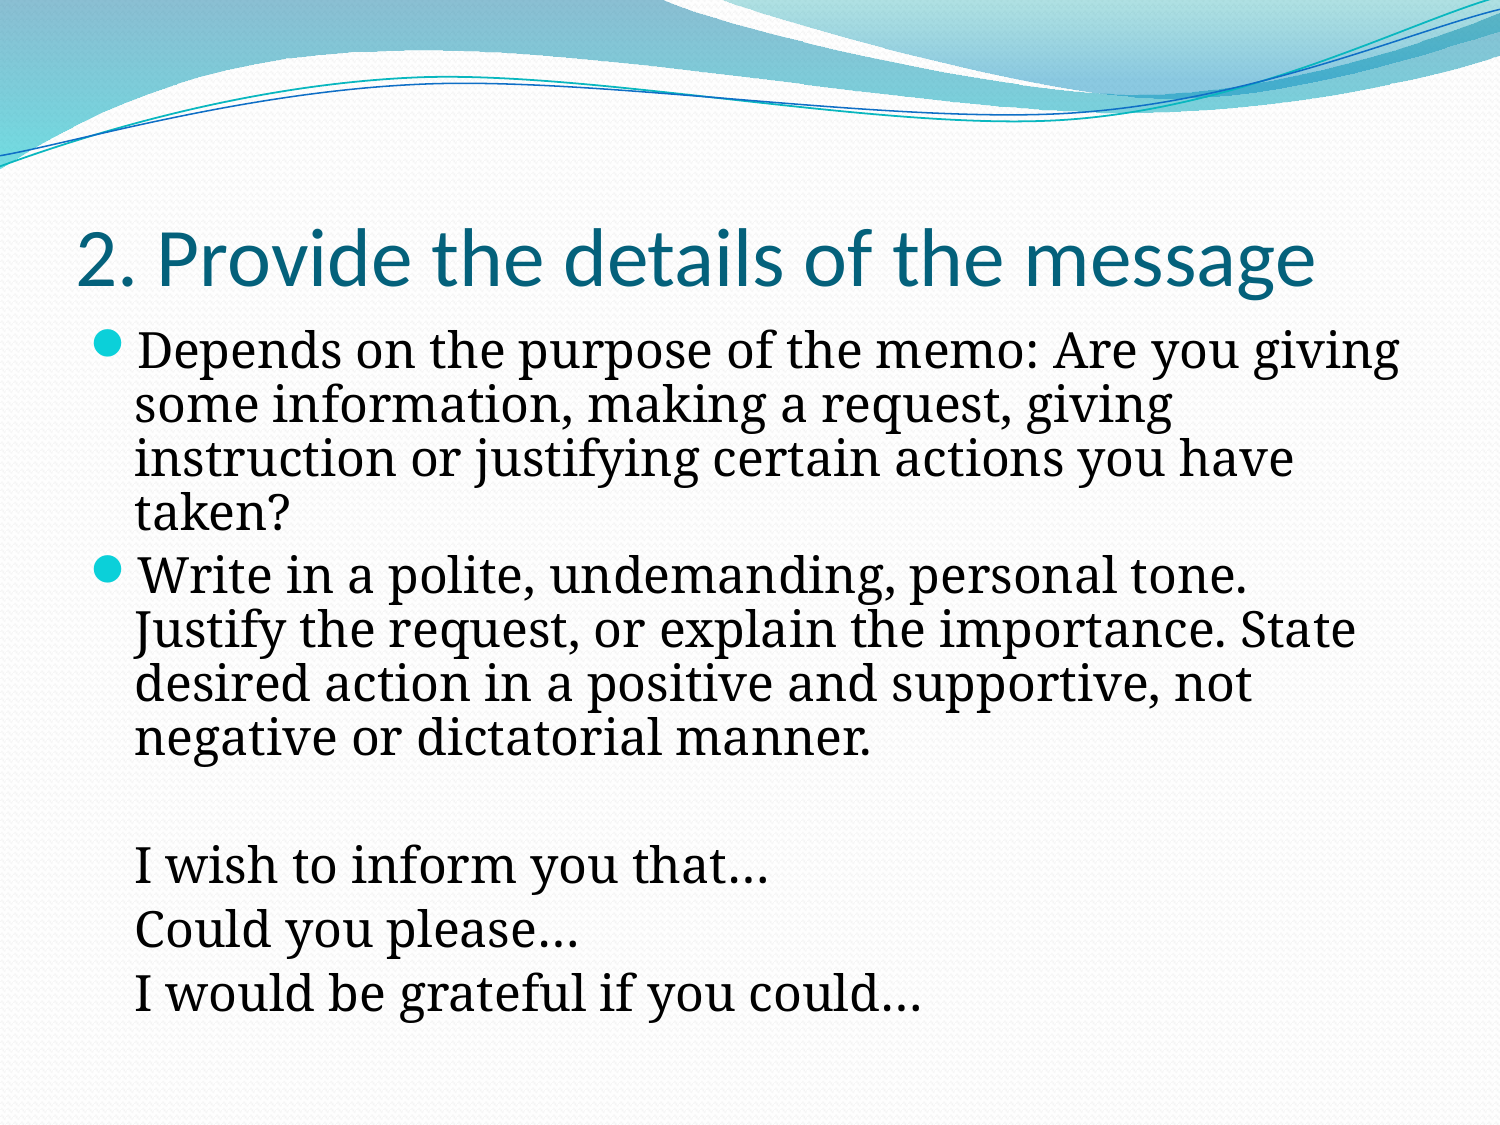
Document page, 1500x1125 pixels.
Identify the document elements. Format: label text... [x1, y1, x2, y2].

title 2. Provide the details of the message [75, 115, 1425, 303]
list Depends on the purpose of the memo: Are you giving some information, making a request, giving instruction or justifying certain actions you have taken? Write in a polite, undemanding, personal tone. Justify the request, or explain the importance. State desired action in a positive and supportive, not negative or dictatorial manner. I wish to inform you that… Could you please… I would be grateful if you could… [75, 317, 1425, 1038]
